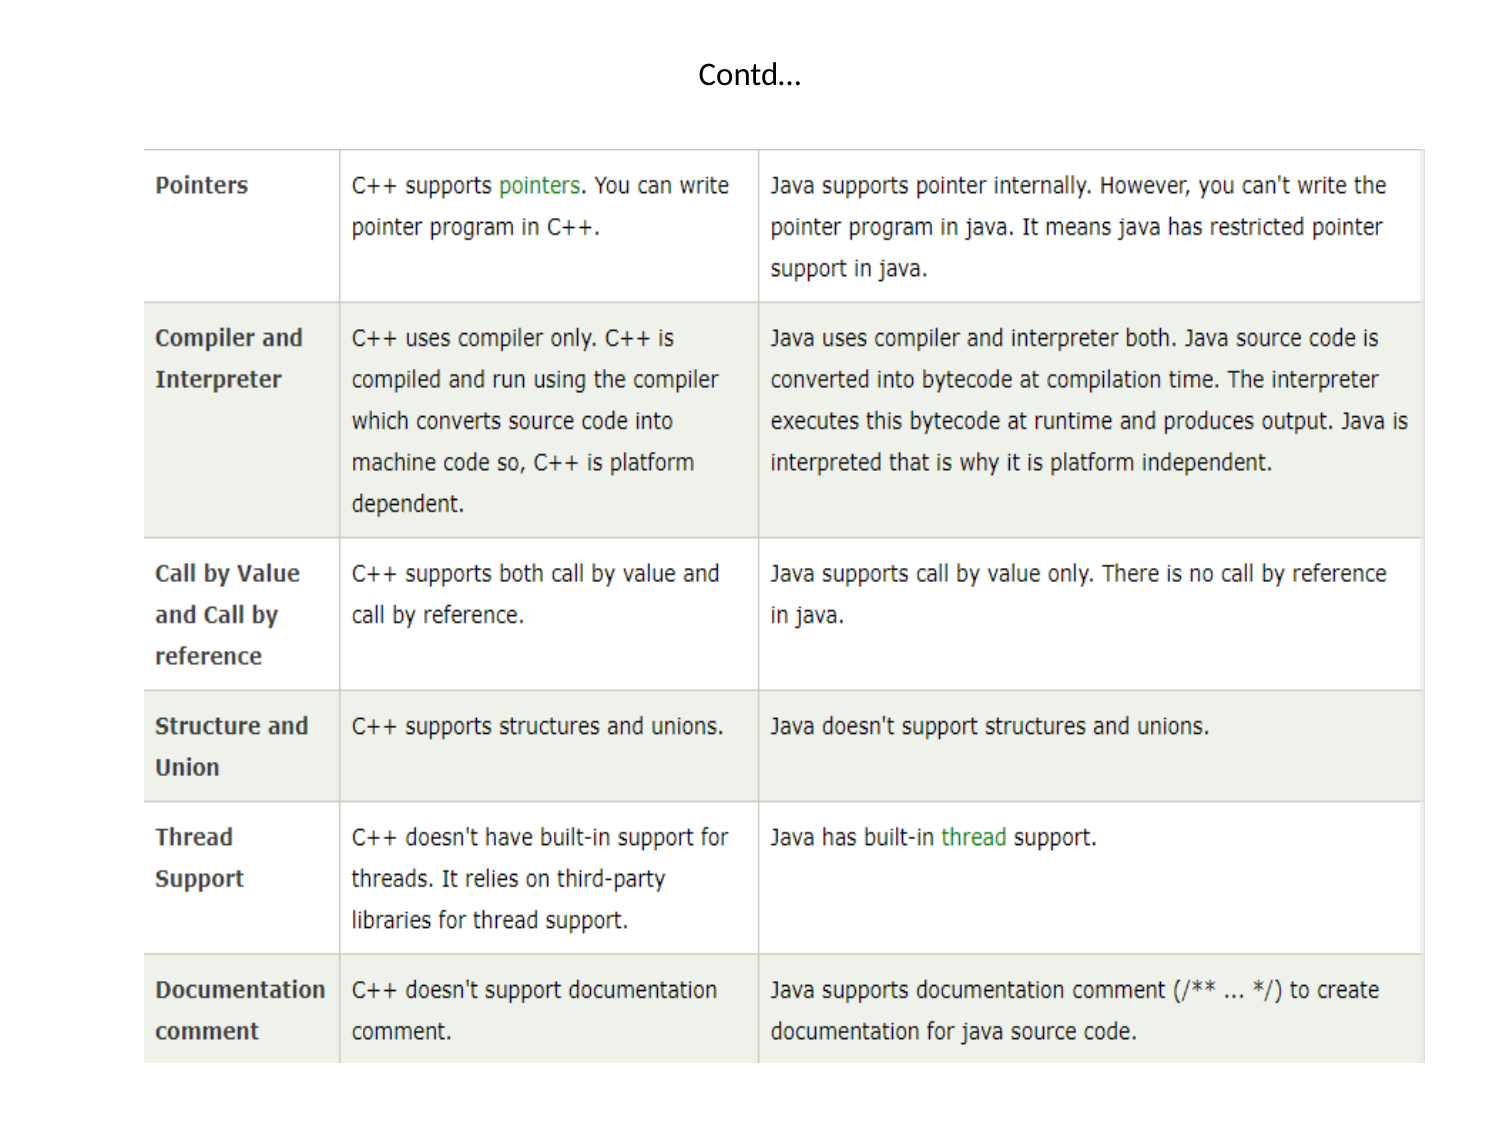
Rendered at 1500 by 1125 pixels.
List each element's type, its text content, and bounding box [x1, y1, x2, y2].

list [144, 149, 1426, 1063]
title Contd… [75, 45, 1425, 100]
